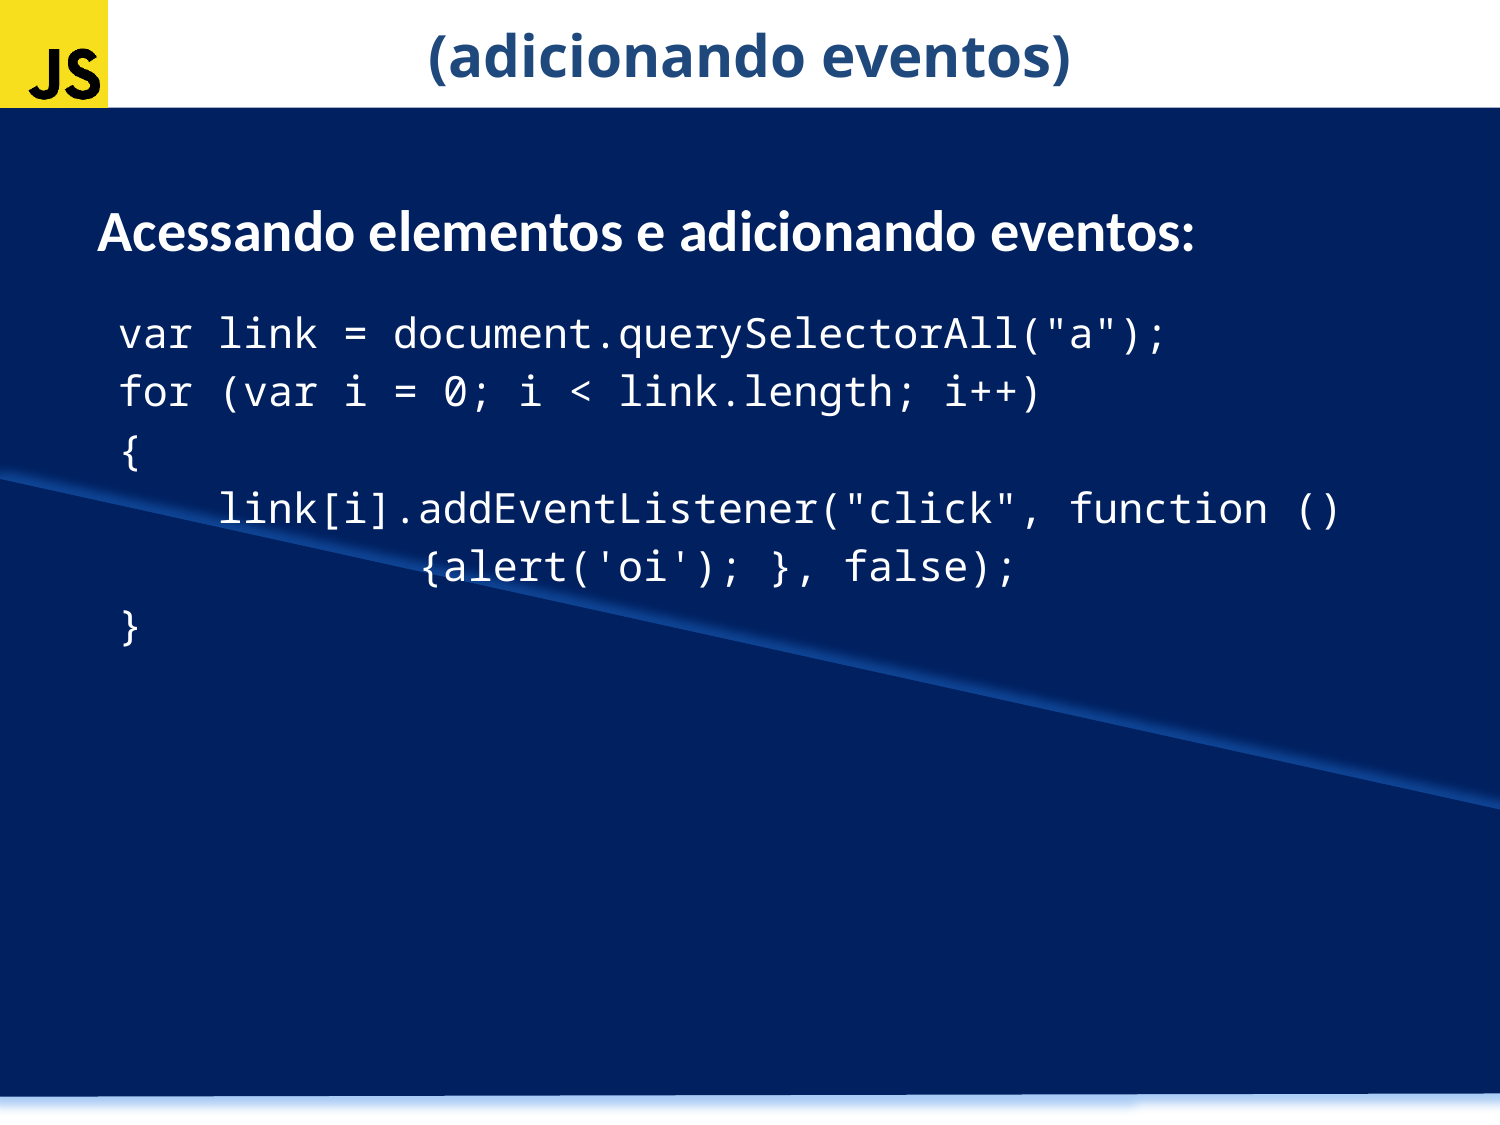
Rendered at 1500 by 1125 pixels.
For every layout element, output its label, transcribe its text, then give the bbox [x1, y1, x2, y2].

text_box var link = document.querySelectorAll("a"); for (var i = 0; i < link.length; i++) { link[i].addEventListener("click", function () {alert('oi'); }, false); } [103, 299, 1397, 1014]
text_box (adicionando eventos) [0, 0, 1500, 108]
text_box Acessando elementos e adicionando eventos: [82, 185, 1212, 271]
